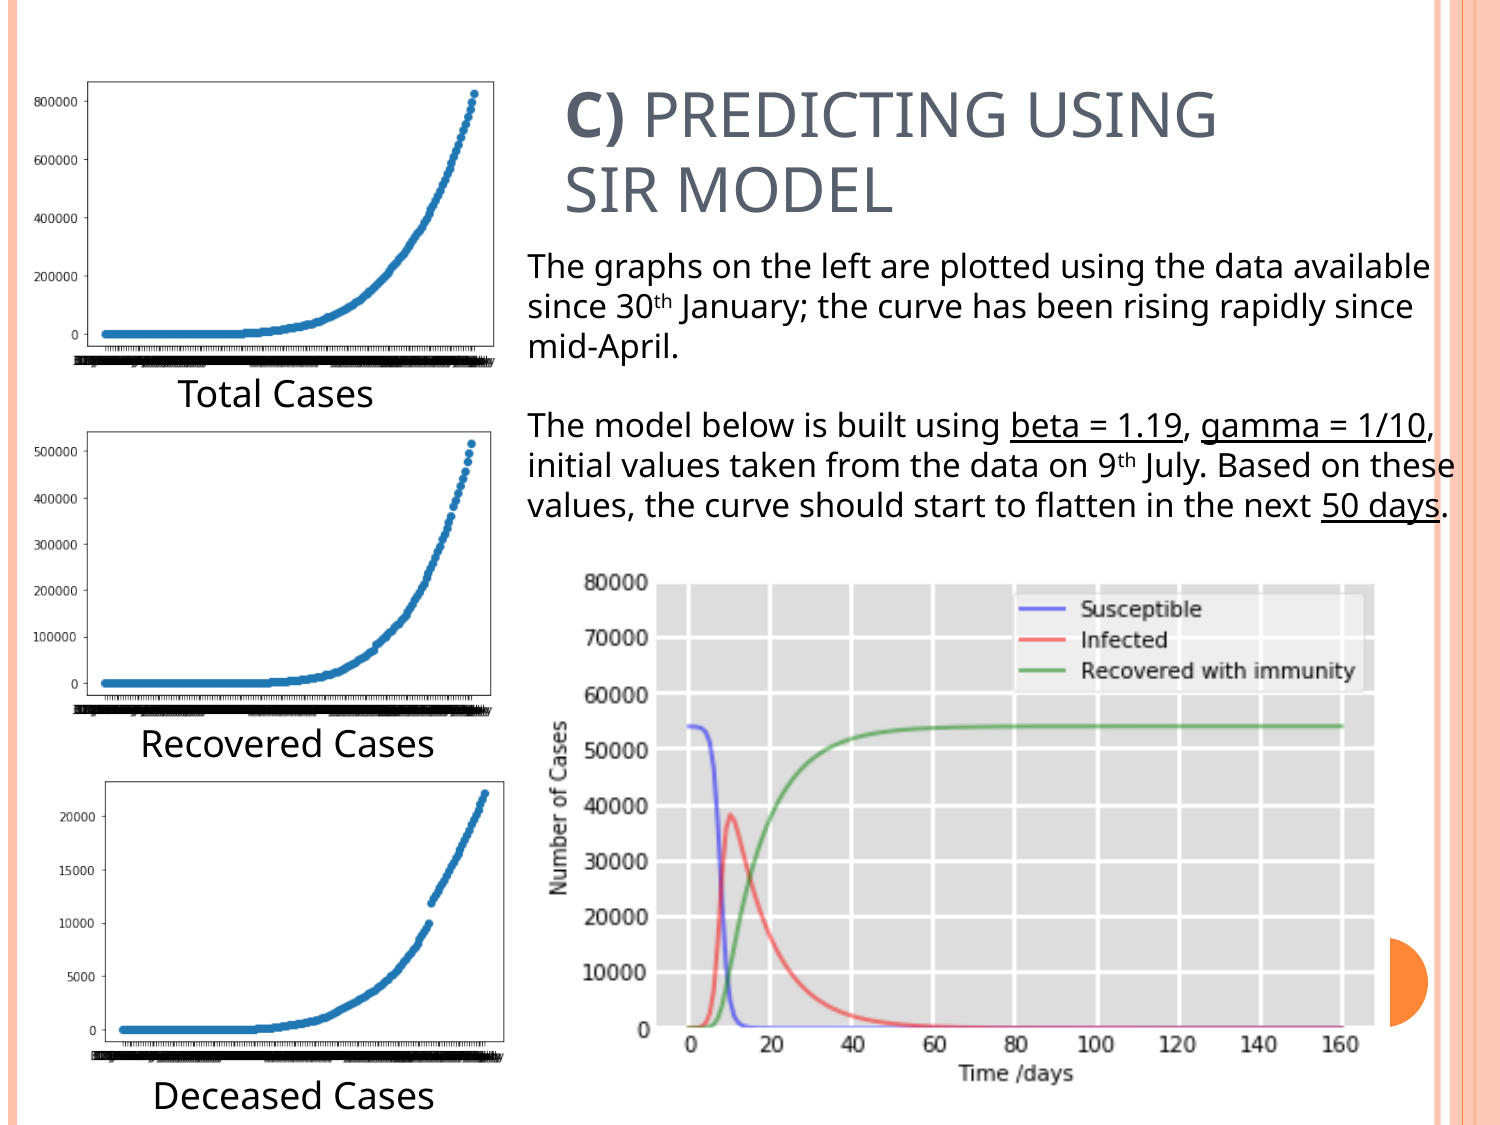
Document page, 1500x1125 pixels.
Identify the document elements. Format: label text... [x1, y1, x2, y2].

text_box The graphs on the left are plotted using the data available since 30th January; the curve has been rising rapidly since mid-April. The model below is built using beta = 1.19, gamma = 1/10, initial values taken from the data on 9th July. Based on these values, the curve should start to flatten in the next 50 days. [512, 237, 1500, 536]
text_box Recovered Cases [125, 732, 475, 773]
picture [49, 774, 513, 1071]
text_box Total Cases [162, 384, 400, 423]
title C) Predicting using Sir model [549, 45, 1300, 233]
picture [24, 424, 501, 724]
text_box Deceased Cases [137, 1078, 475, 1125]
picture [537, 560, 1390, 1101]
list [24, 74, 504, 376]
